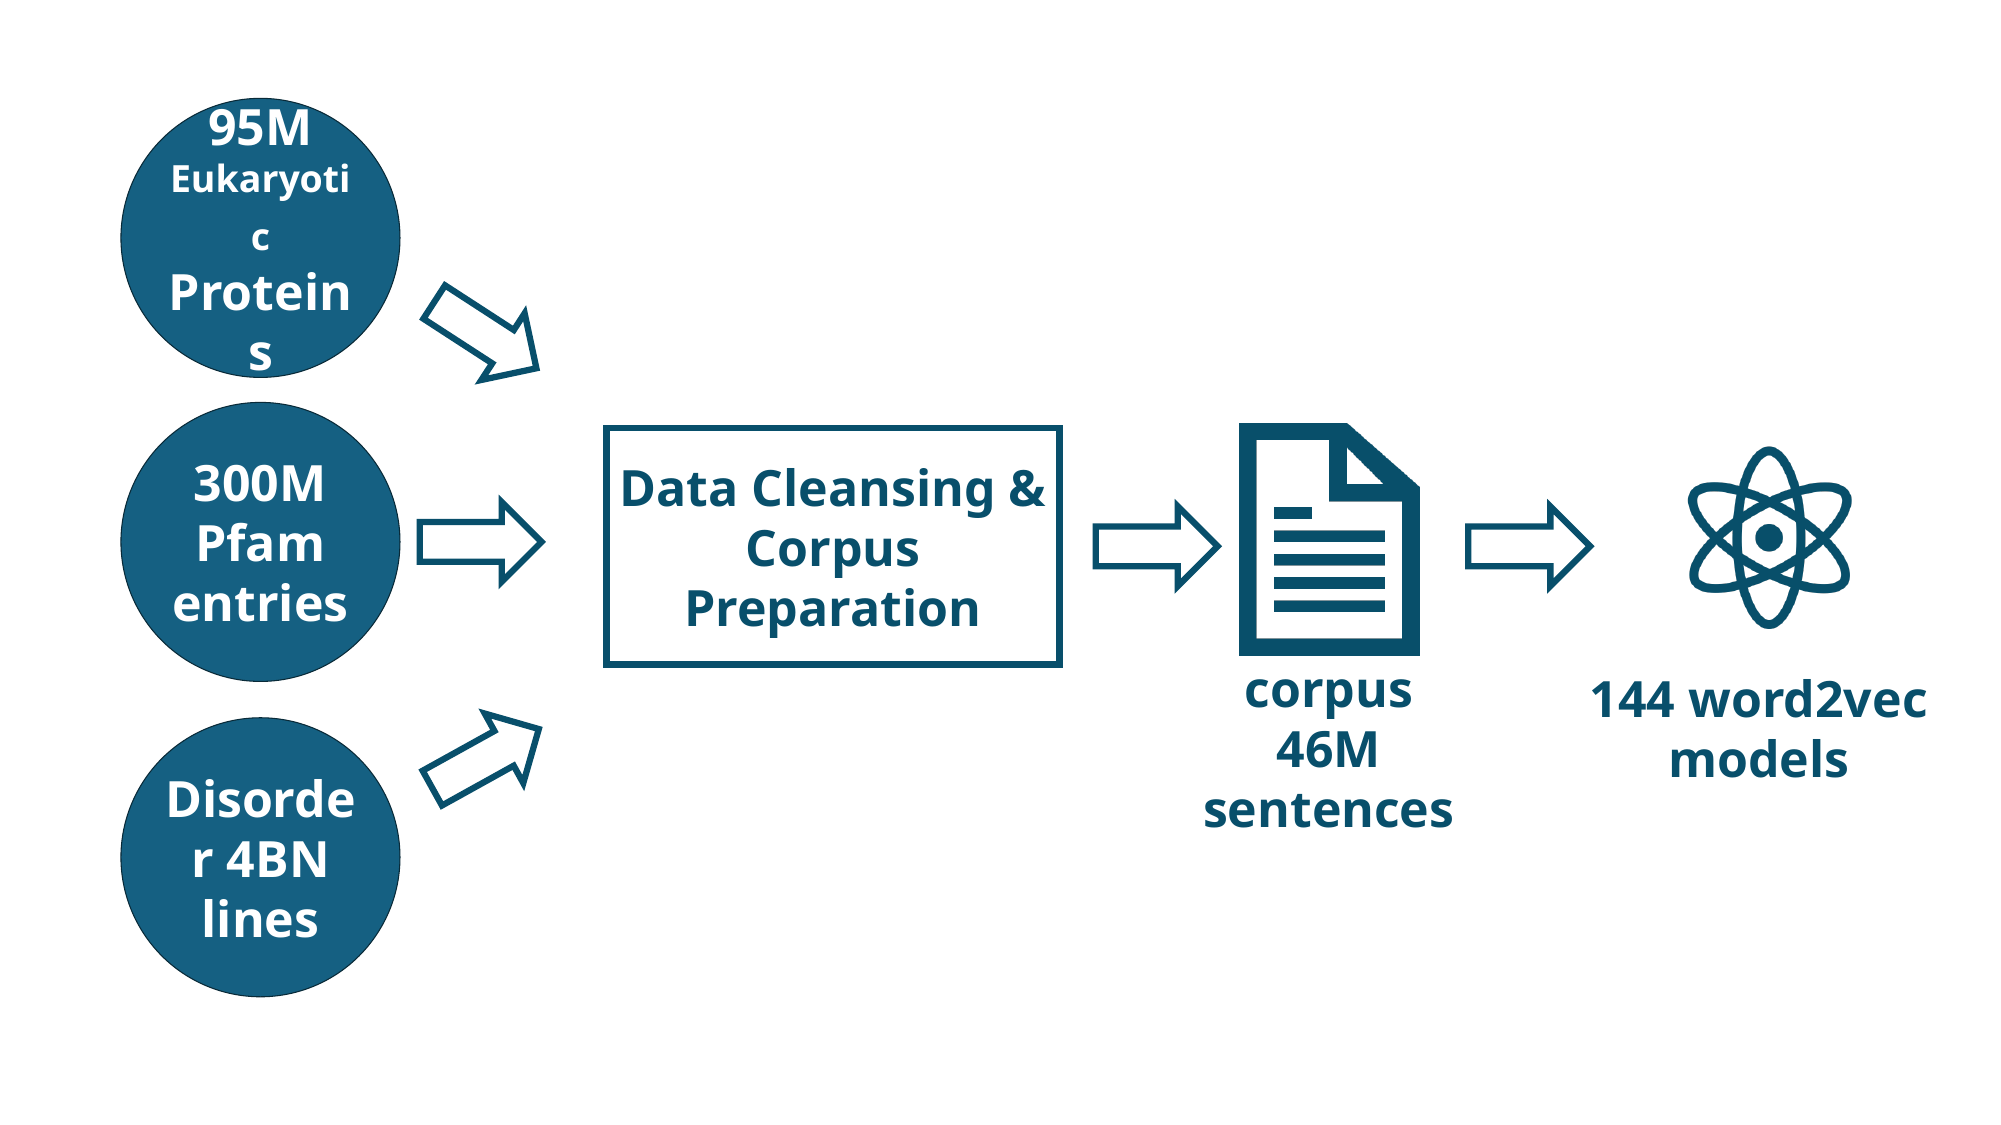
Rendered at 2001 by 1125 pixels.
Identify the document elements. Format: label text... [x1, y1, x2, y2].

picture [1188, 398, 1469, 679]
text_box [420, 711, 541, 808]
text_box [421, 283, 539, 383]
text_box corpus 46M sentences [1157, 682, 1501, 814]
text_box Data Cleansing & Corpus Preparation [605, 427, 1061, 666]
picture [1660, 427, 1880, 647]
text_box 300M Pfam entries [119, 400, 402, 684]
text_box Disorder 4BN lines [119, 716, 402, 999]
text_box [418, 498, 544, 586]
text_box [1469, 502, 1593, 590]
text_box 95M Eukaryotic Proteins [119, 96, 402, 379]
text_box 144 word2vec models [1585, 694, 1932, 760]
picture [1188, 523, 1211, 569]
text_box [1094, 502, 1188, 590]
